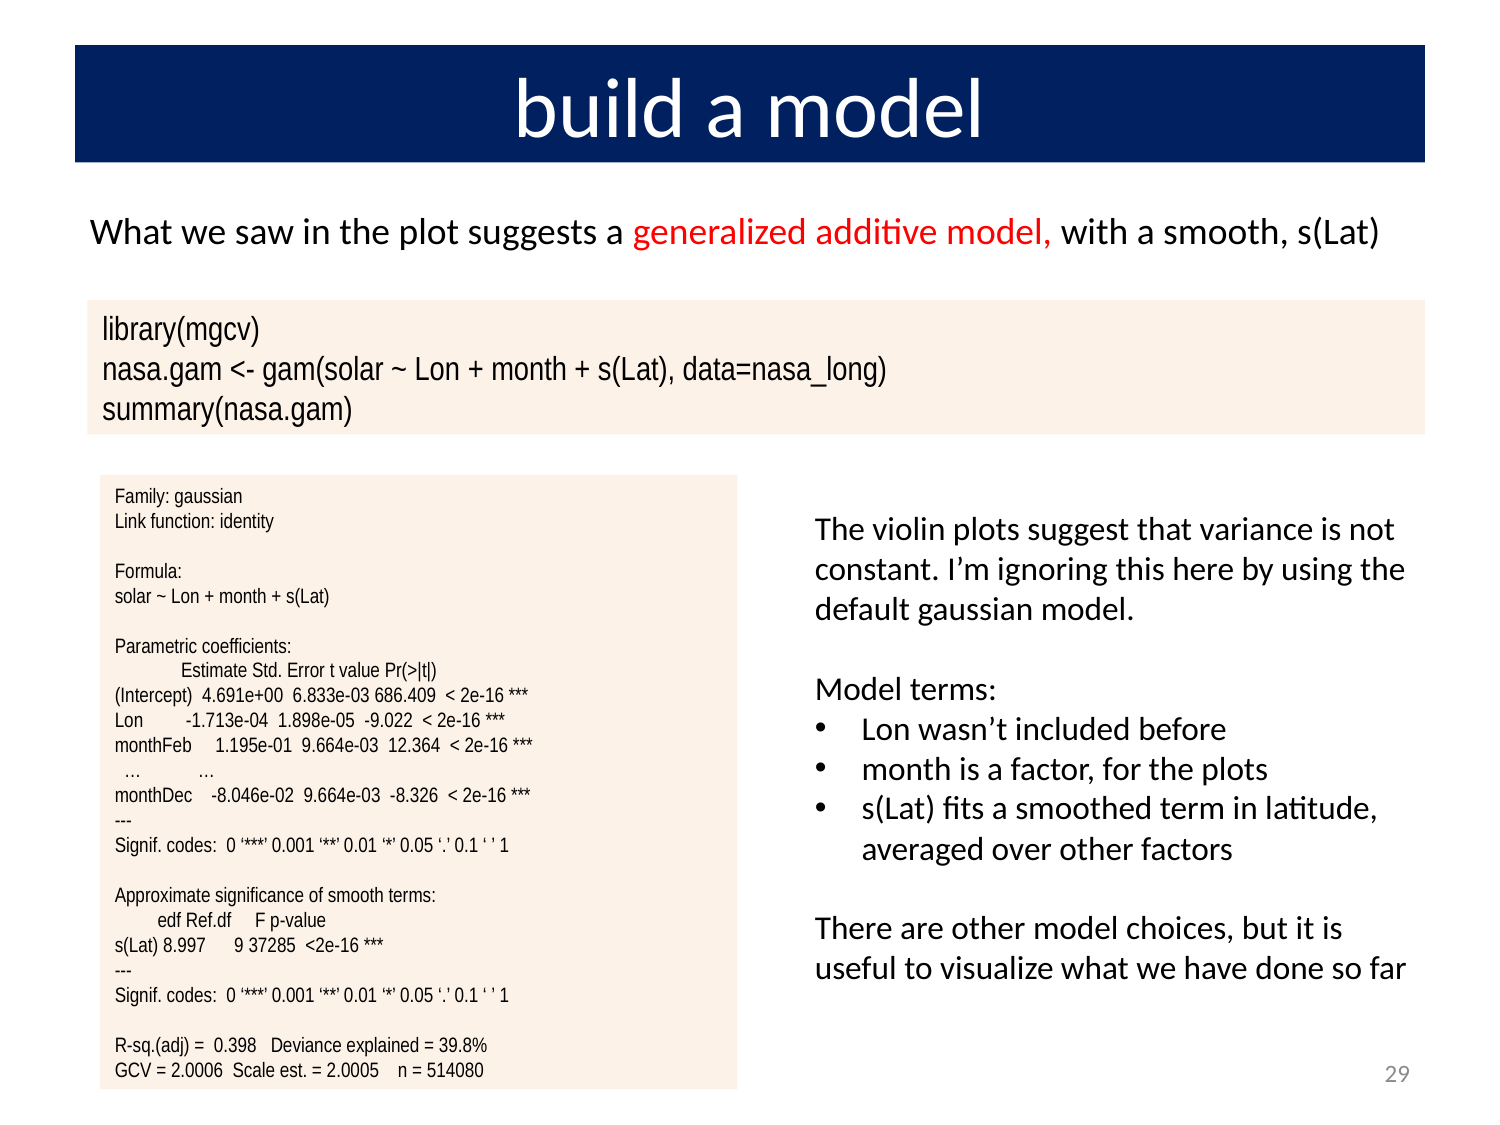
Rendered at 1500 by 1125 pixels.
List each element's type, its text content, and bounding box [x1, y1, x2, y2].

text_box library(mgcv) nasa.gam <- gam(solar ~ Lon + month + s(Lat), data=nasa_long) summary(nasa.gam) [87, 299, 1425, 435]
slide_number 29 [1074, 1042, 1425, 1103]
title build a model [75, 45, 1425, 163]
text_box The violin plots suggest that variance is not constant. I’m ignoring this here by using the default gaussian model. Model terms: Lon wasn’t included before month is a factor, for the plots s(Lat) fits a smoothed term in latitude, averaged over other factors There are other model choices, but it is useful to visualize what we have done so far [800, 499, 1425, 994]
text_box Family: gaussian Link function: identity Formula: solar ~ Lon + month + s(Lat) Parametric coefficients: Estimate Std. Error t value Pr(>|t|) (Intercept) 4.691e+00 6.833e-03 686.409 < 2e-16 *** Lon -1.713e-04 1.898e-05 -9.022 < 2e-16 *** monthFeb 1.195e-01 9.664e-03 12.364 < 2e-16 *** … … monthDec -8.046e-02 9.664e-03 -8.326 < 2e-16 *** --- Signif. codes: 0 ‘***’ 0.001 ‘**’ 0.01 ‘*’ 0.05 ‘.’ 0.1 ‘ ’ 1 Approximate significance of smooth terms: edf Ref.df F p-value s(Lat) 8.997 9 37285 <2e-16 *** --- Signif. codes: 0 ‘***’ 0.001 ‘**’ 0.01 ‘*’ 0.05 ‘.’ 0.1 ‘ ’ 1 R-sq.(adj) = 0.398 Deviance explained = 39.8% GCV = 2.0006 Scale est. = 2.0005 n = 514080 [99, 474, 738, 1090]
text_box What we saw in the plot suggests a generalized additive model, with a smooth, s(Lat) [74, 199, 1425, 260]
